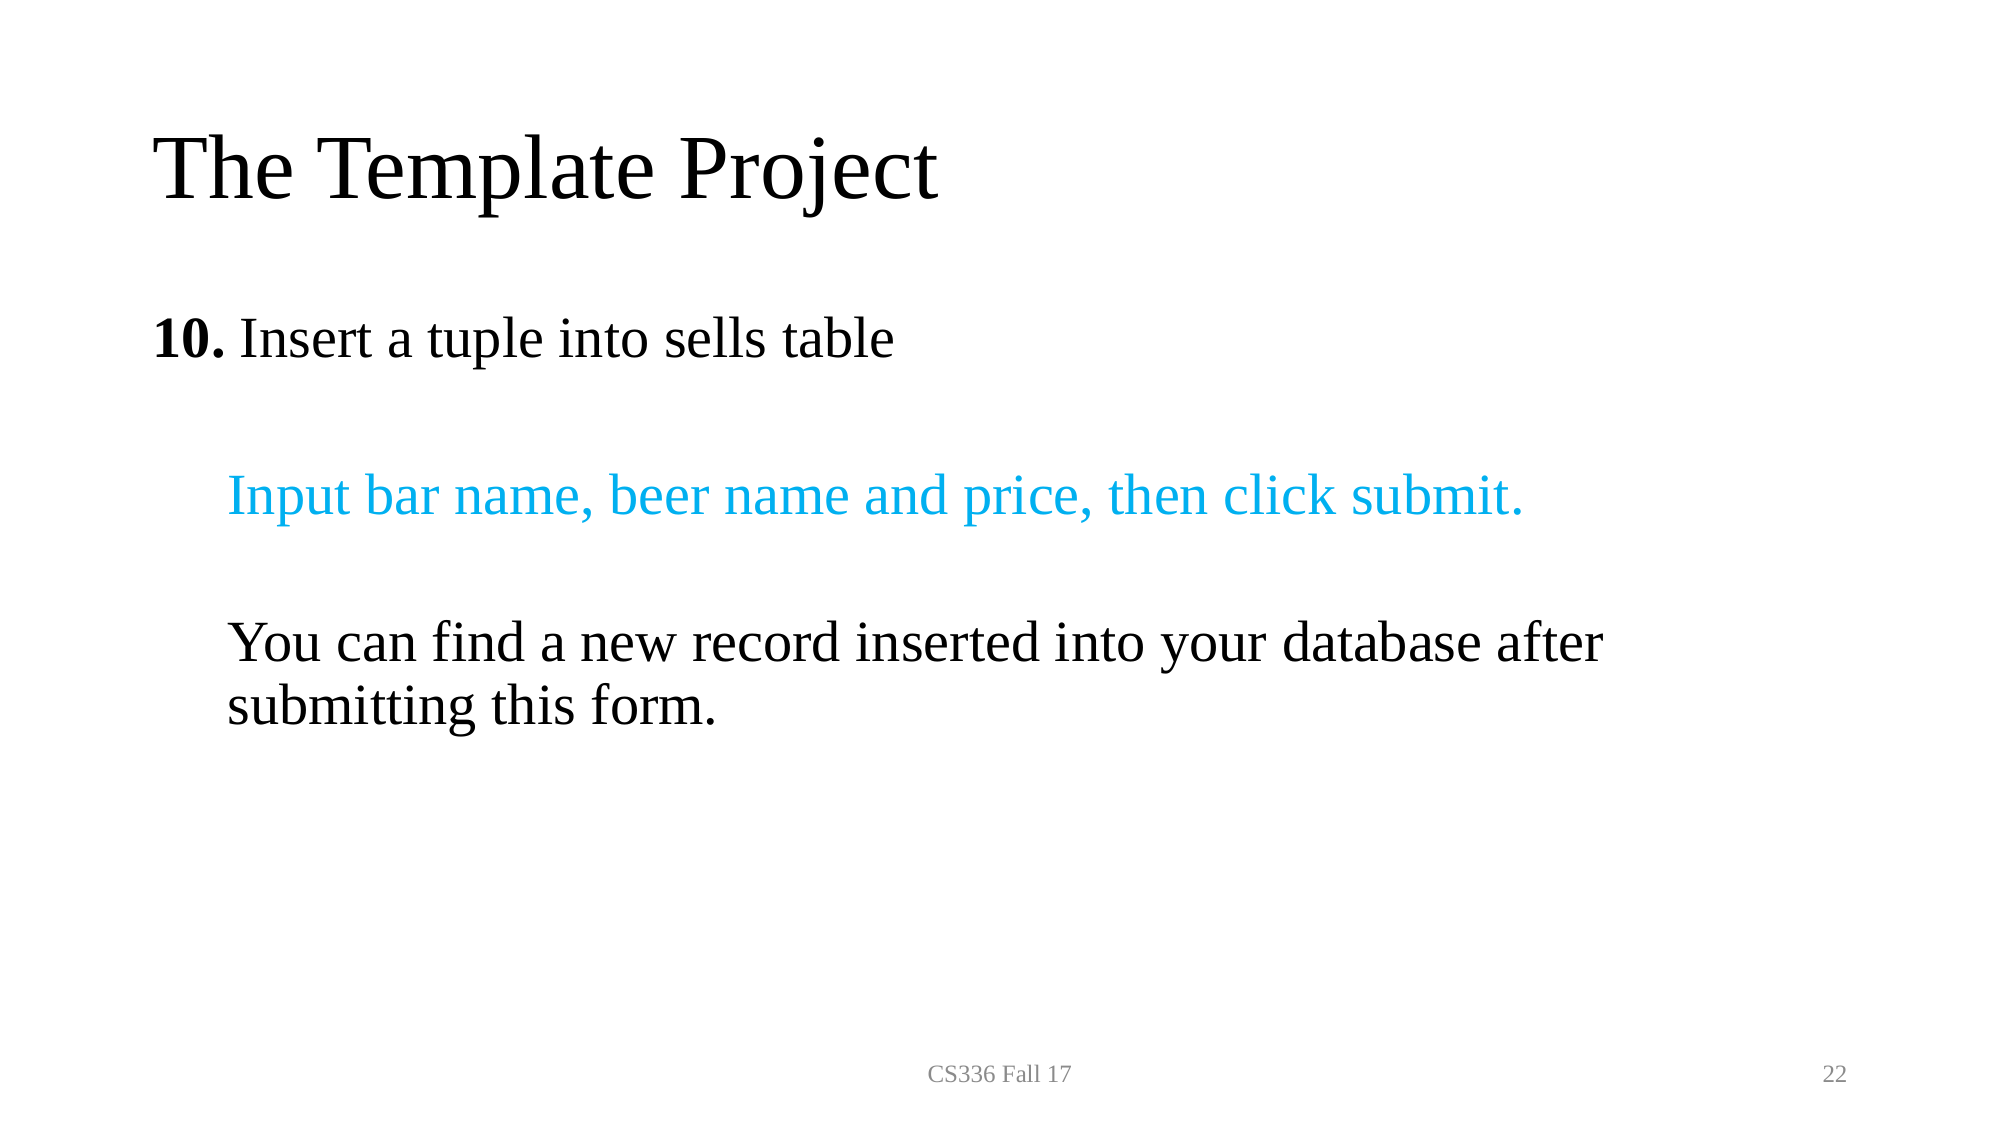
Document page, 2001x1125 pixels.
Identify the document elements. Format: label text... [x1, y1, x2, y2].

slide_number 22 [1412, 1042, 1863, 1103]
title The Template Project [137, 59, 1863, 278]
list 10. Insert a tuple into sells table Input bar name, beer name and price, then click submit. You can find a new record inserted into your database after submitting this form. [137, 299, 1863, 1014]
footer CS336 Fall 17 [662, 1042, 1338, 1103]
